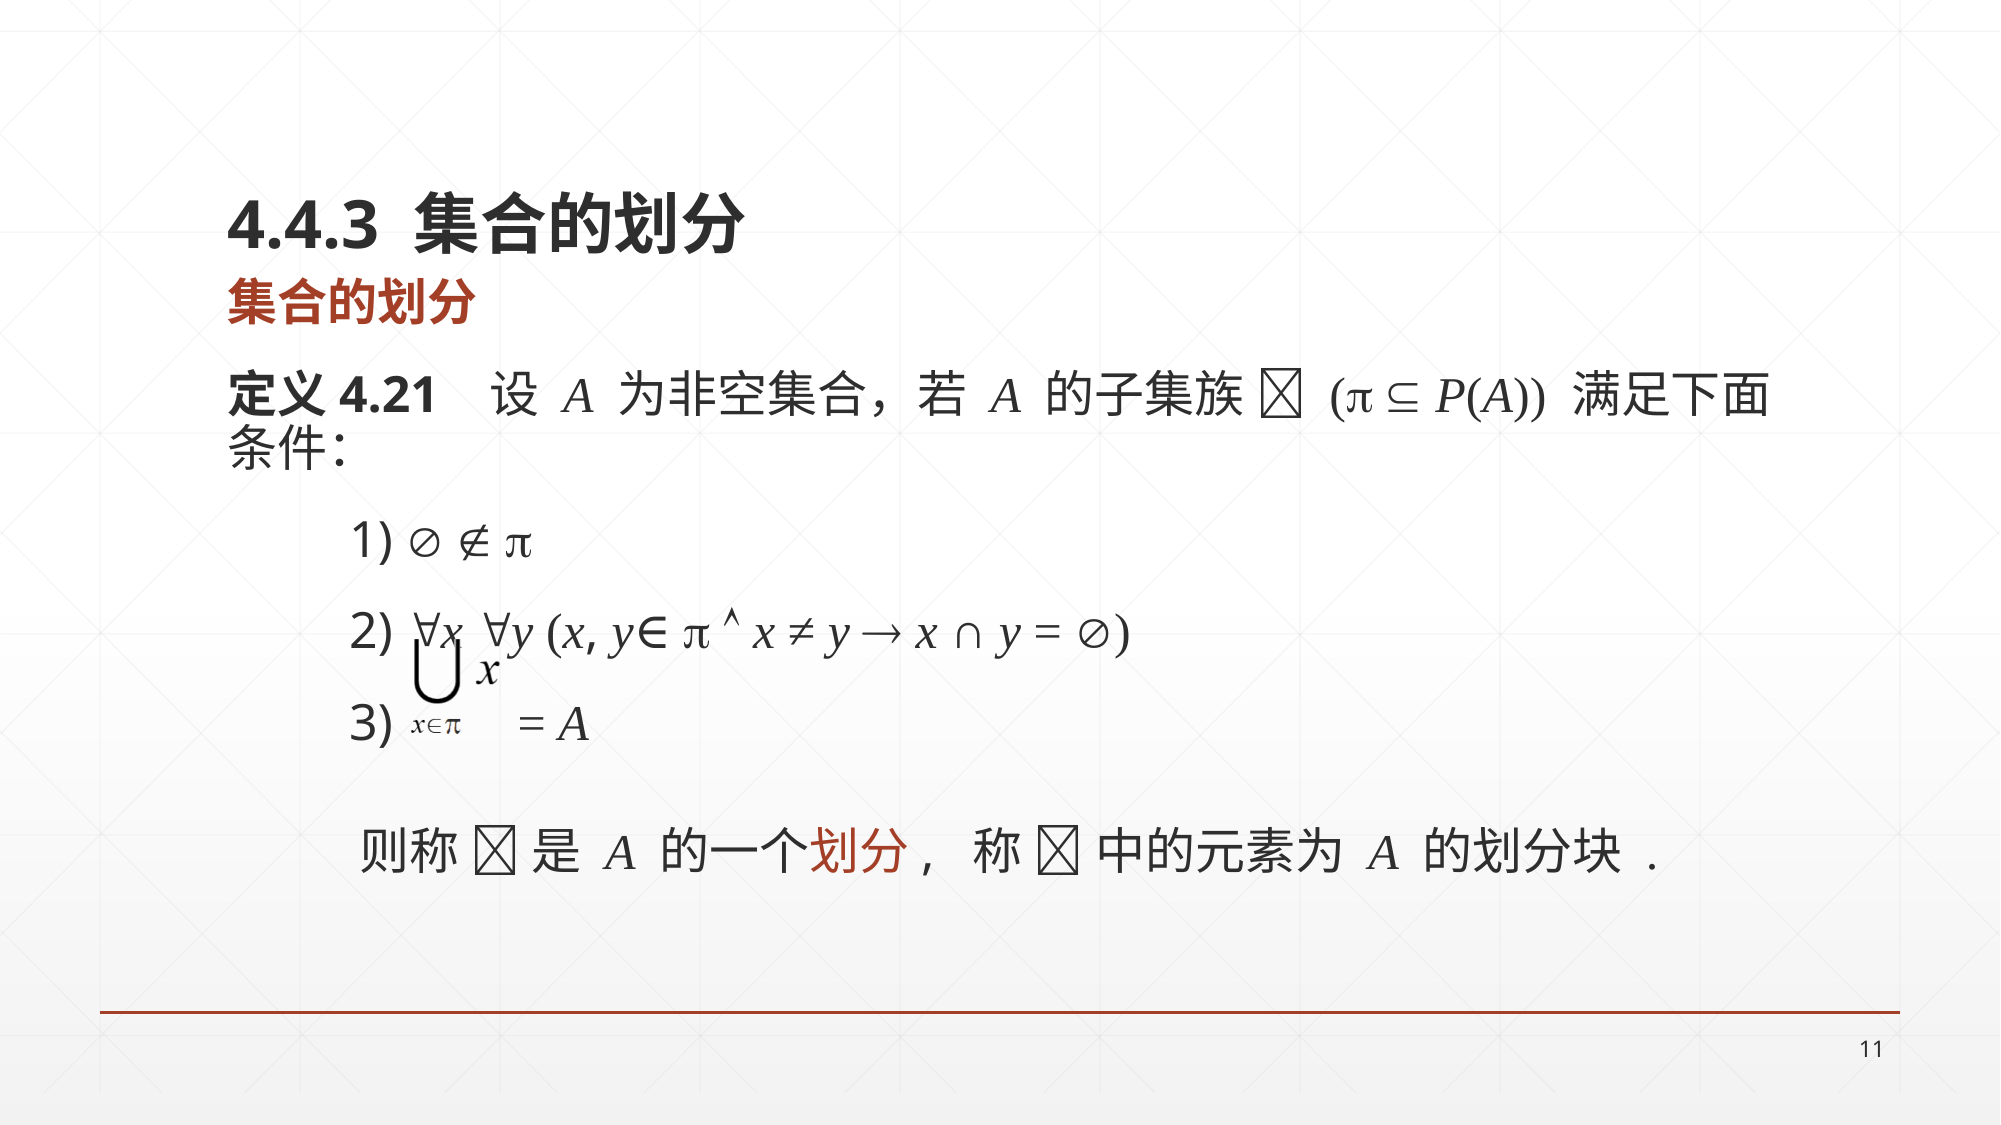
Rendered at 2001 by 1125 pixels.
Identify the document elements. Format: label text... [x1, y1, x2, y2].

text_box 4.4.3 集合的划分 [212, 82, 1788, 269]
slide_number 11 [1749, 1031, 1901, 1069]
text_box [212, 269, 1788, 840]
